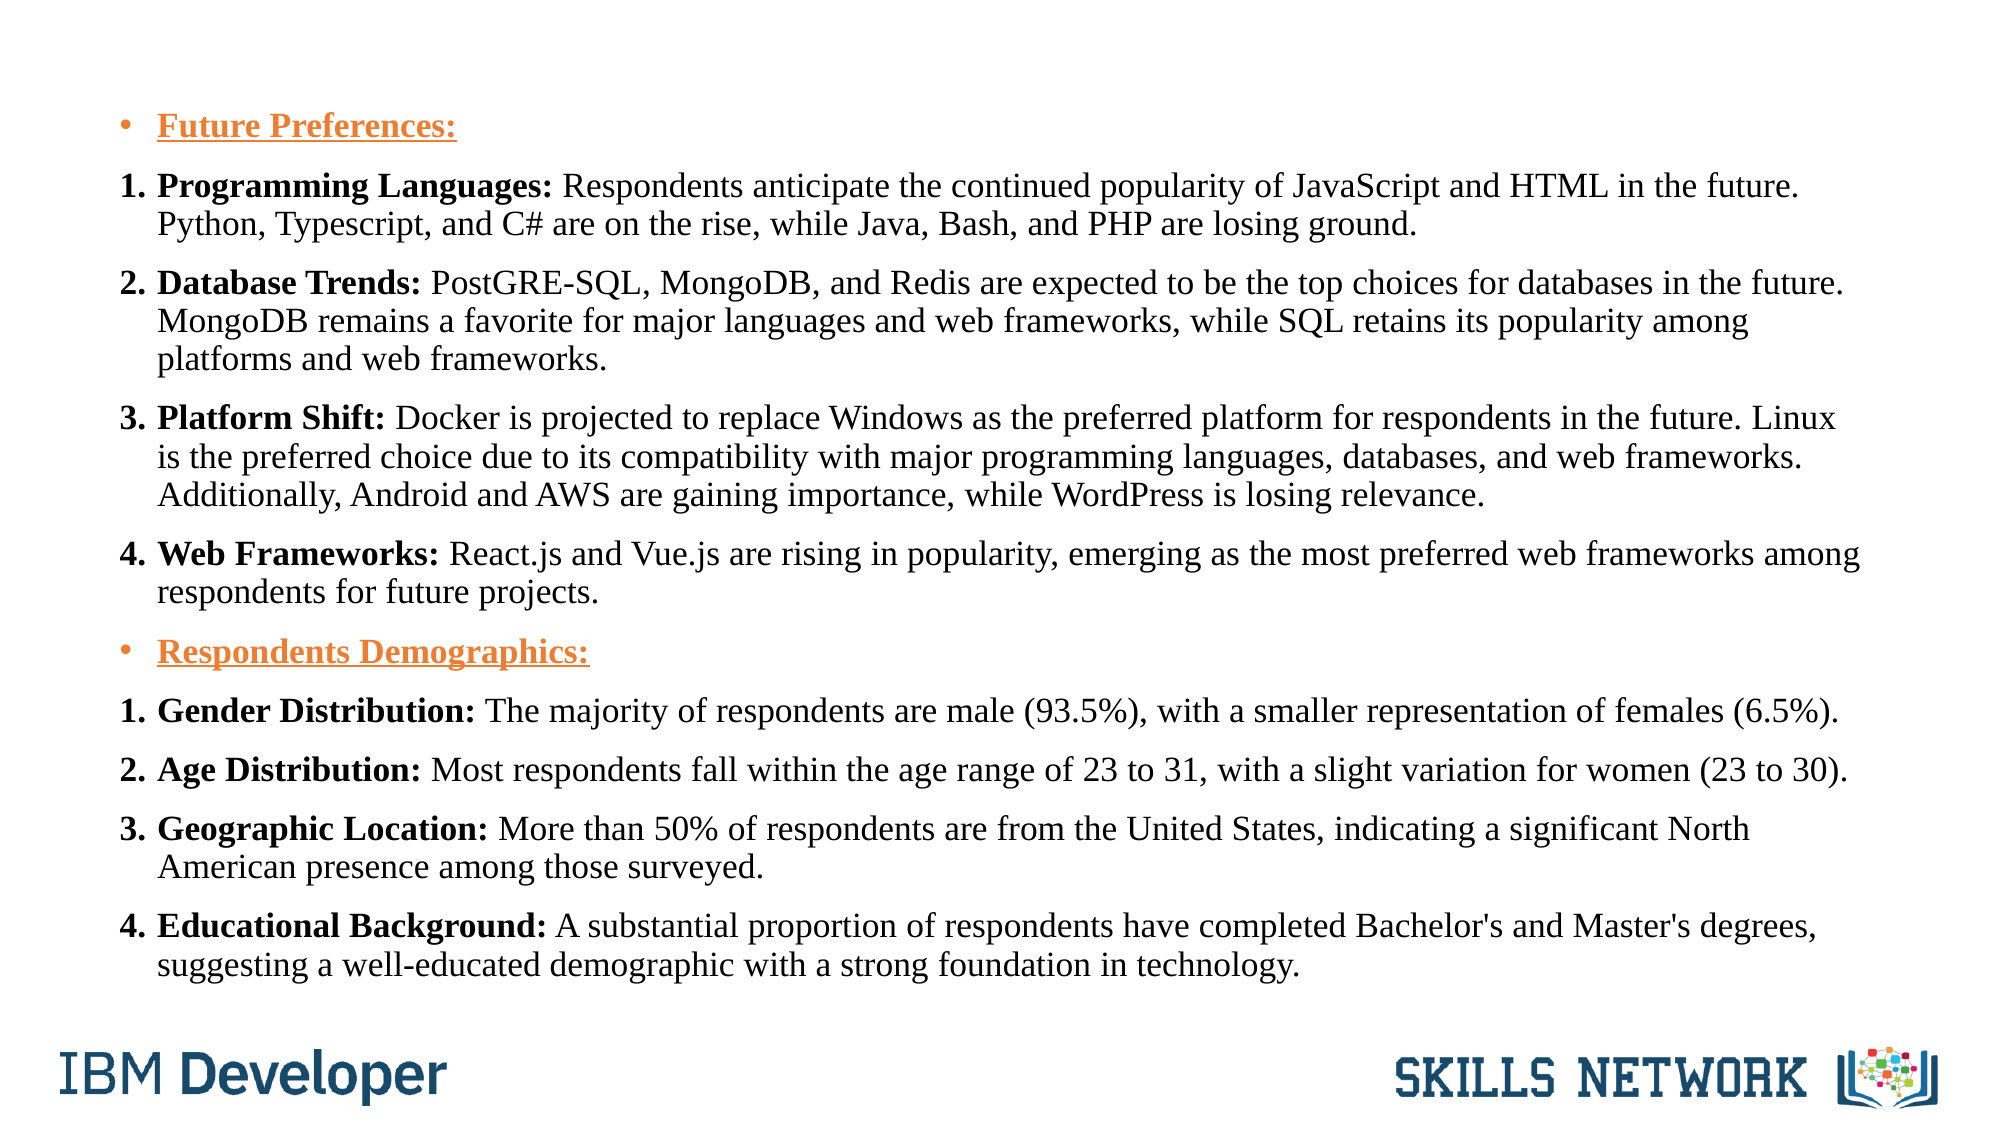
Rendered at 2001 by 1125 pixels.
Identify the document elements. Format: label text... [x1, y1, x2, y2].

picture [55, 1045, 459, 1108]
picture [1390, 1045, 1945, 1111]
text_box Future Preferences: Programming Languages: Respondents anticipate the continued popularity of JavaScript and HTML in the future. Python, Typescript, and C# are on the rise, while Java, Bash, and PHP are losing ground. Database Trends: PostGRE-SQL, MongoDB, and Redis are expected to be the top choices for databases in the future. MongoDB remains a favorite for major languages and web frameworks, while SQL retains its popularity among platforms and web frameworks. Platform Shift: Docker is projected to replace Windows as the preferred platform for respondents in the future. Linux is the preferred choice due to its compatibility with major programming languages, databases, and web frameworks. Additionally, Android and AWS are gaining importance, while WordPress is losing relevance. Web Frameworks: React.js and Vue.js are rising in popularity, emerging as the most preferred web frameworks among respondents for future projects. Respondents Demographics: Gender Distribution: The majority of respondents are male (93.5%), with a smaller representation of females (6.5%). Age Distribution: Most respondents fall within the age range of 23 to 31, with a slight variation for women (23 to 30). Geographic Location: More than 50% of respondents are from the United States, indicating a significant North American presence among those surveyed. Educational Background: A substantial proportion of respondents have completed Bachelor's and Master's degrees, suggesting a well-educated demographic with a strong foundation in technology. [104, 99, 1880, 1002]
